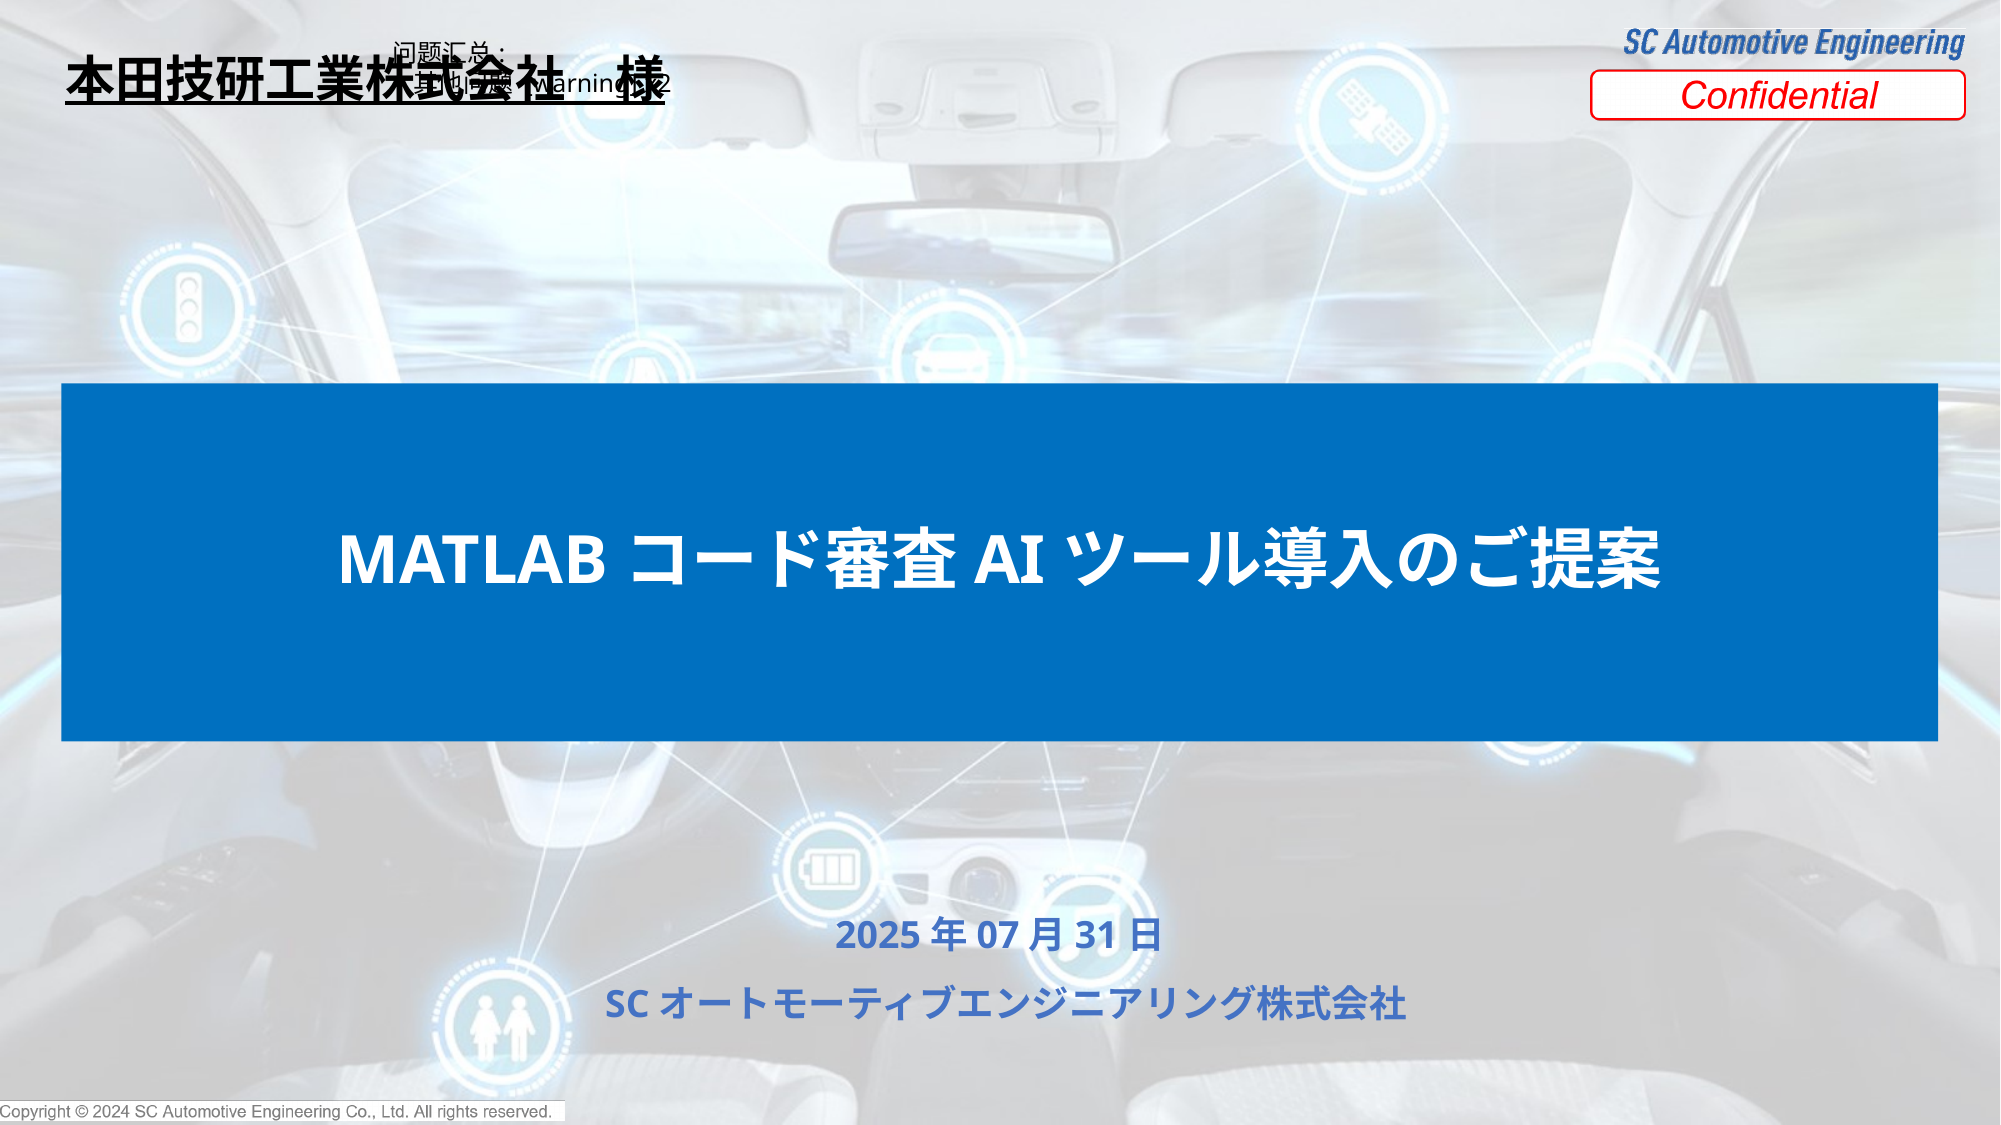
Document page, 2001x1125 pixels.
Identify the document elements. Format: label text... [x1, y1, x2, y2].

list MATLABコード審査AIツール導入のご提案 [61, 383, 1939, 742]
list 2025年07月31日 [469, 908, 1530, 974]
text_box 问题汇总: - 其他问题 [warning] x2 [377, 29, 687, 105]
picture [0, 0, 2001, 1125]
